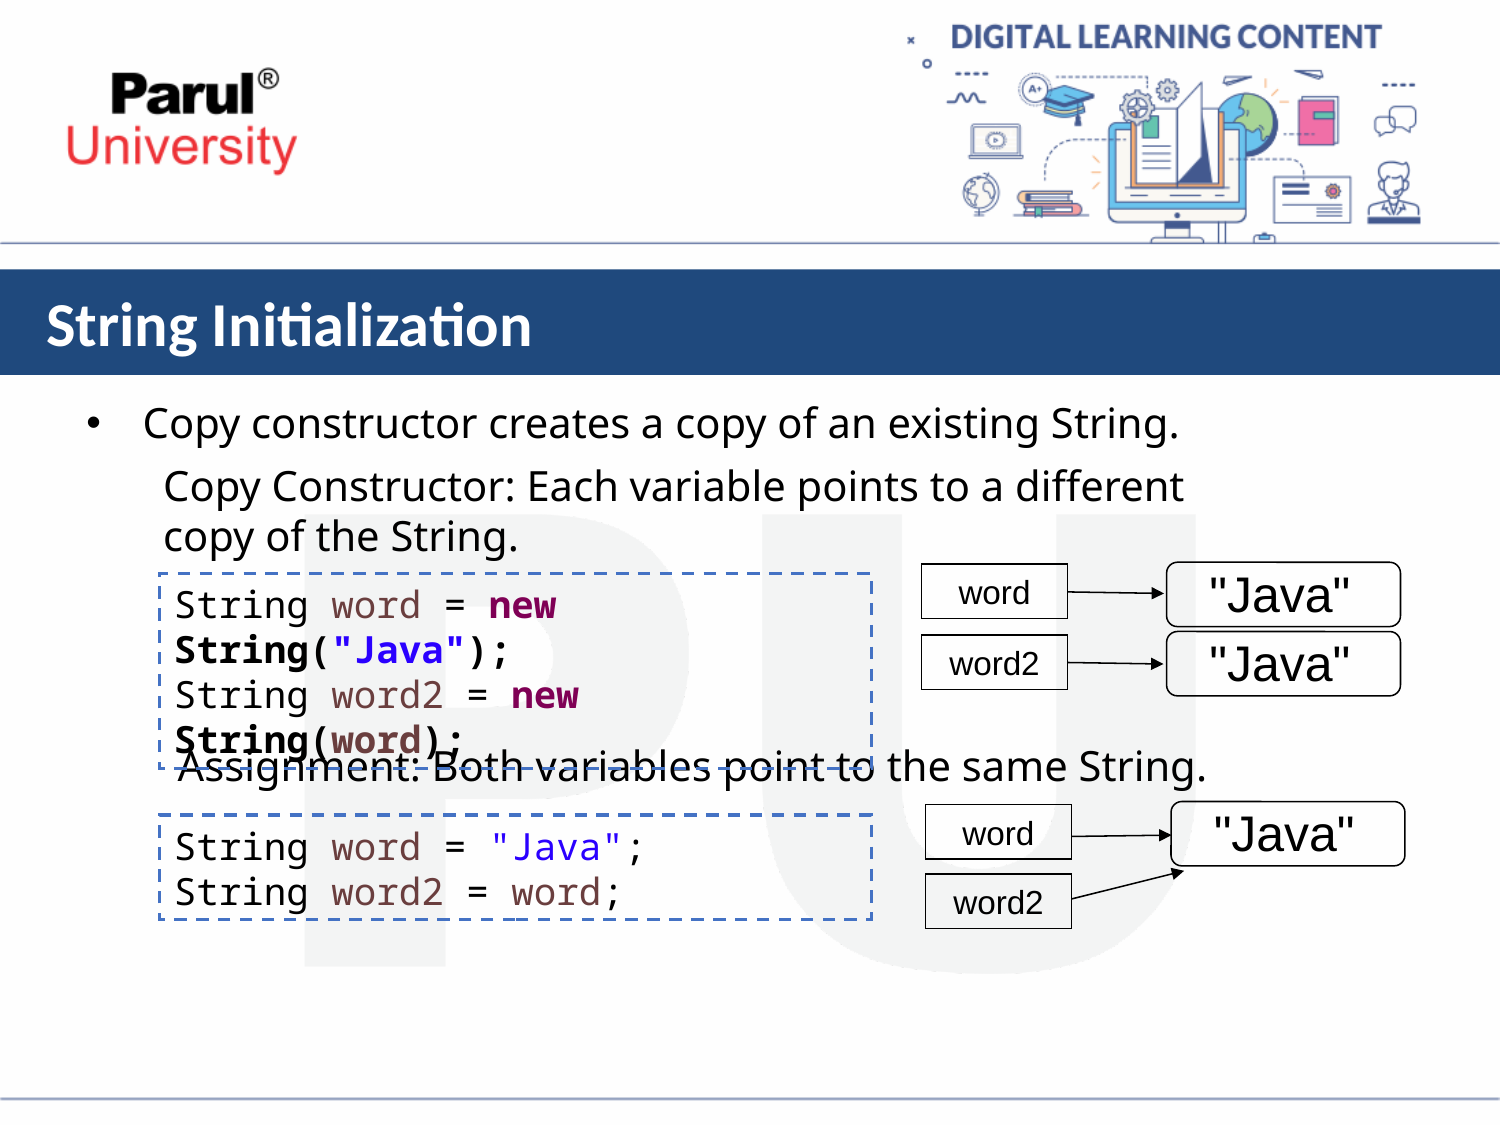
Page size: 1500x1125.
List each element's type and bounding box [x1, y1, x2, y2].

text_box [1142, 624, 1418, 700]
text_box [1142, 554, 1418, 624]
text_box [1147, 794, 1422, 870]
picture [0, 0, 1500, 1125]
